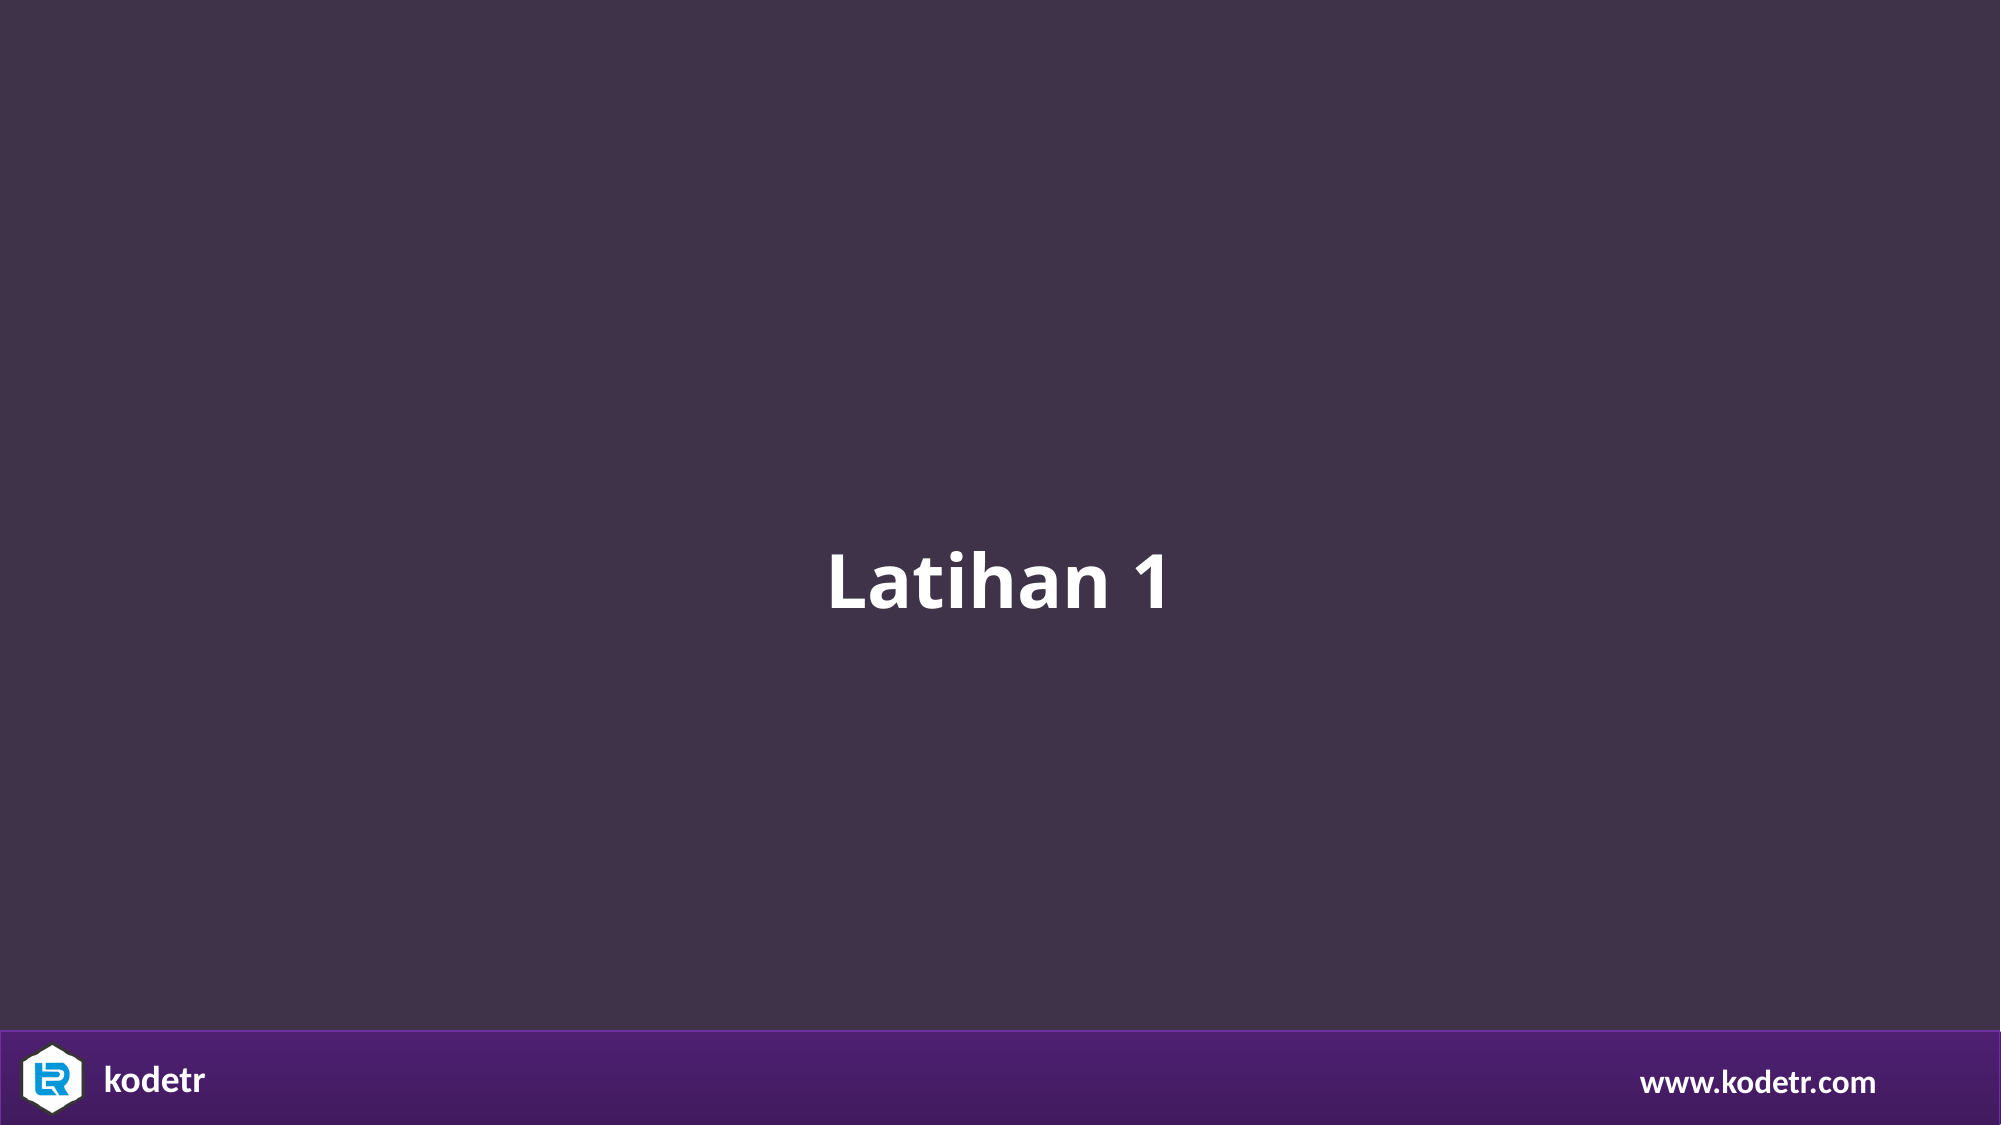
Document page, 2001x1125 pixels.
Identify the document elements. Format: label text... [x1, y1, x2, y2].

text_box kodetr [89, 1047, 500, 1108]
text_box www.kodetr.com [1624, 1052, 1991, 1107]
title Latihan 1 [608, 493, 1392, 632]
text_box [0, 1030, 2000, 1125]
picture [14, 1041, 89, 1116]
